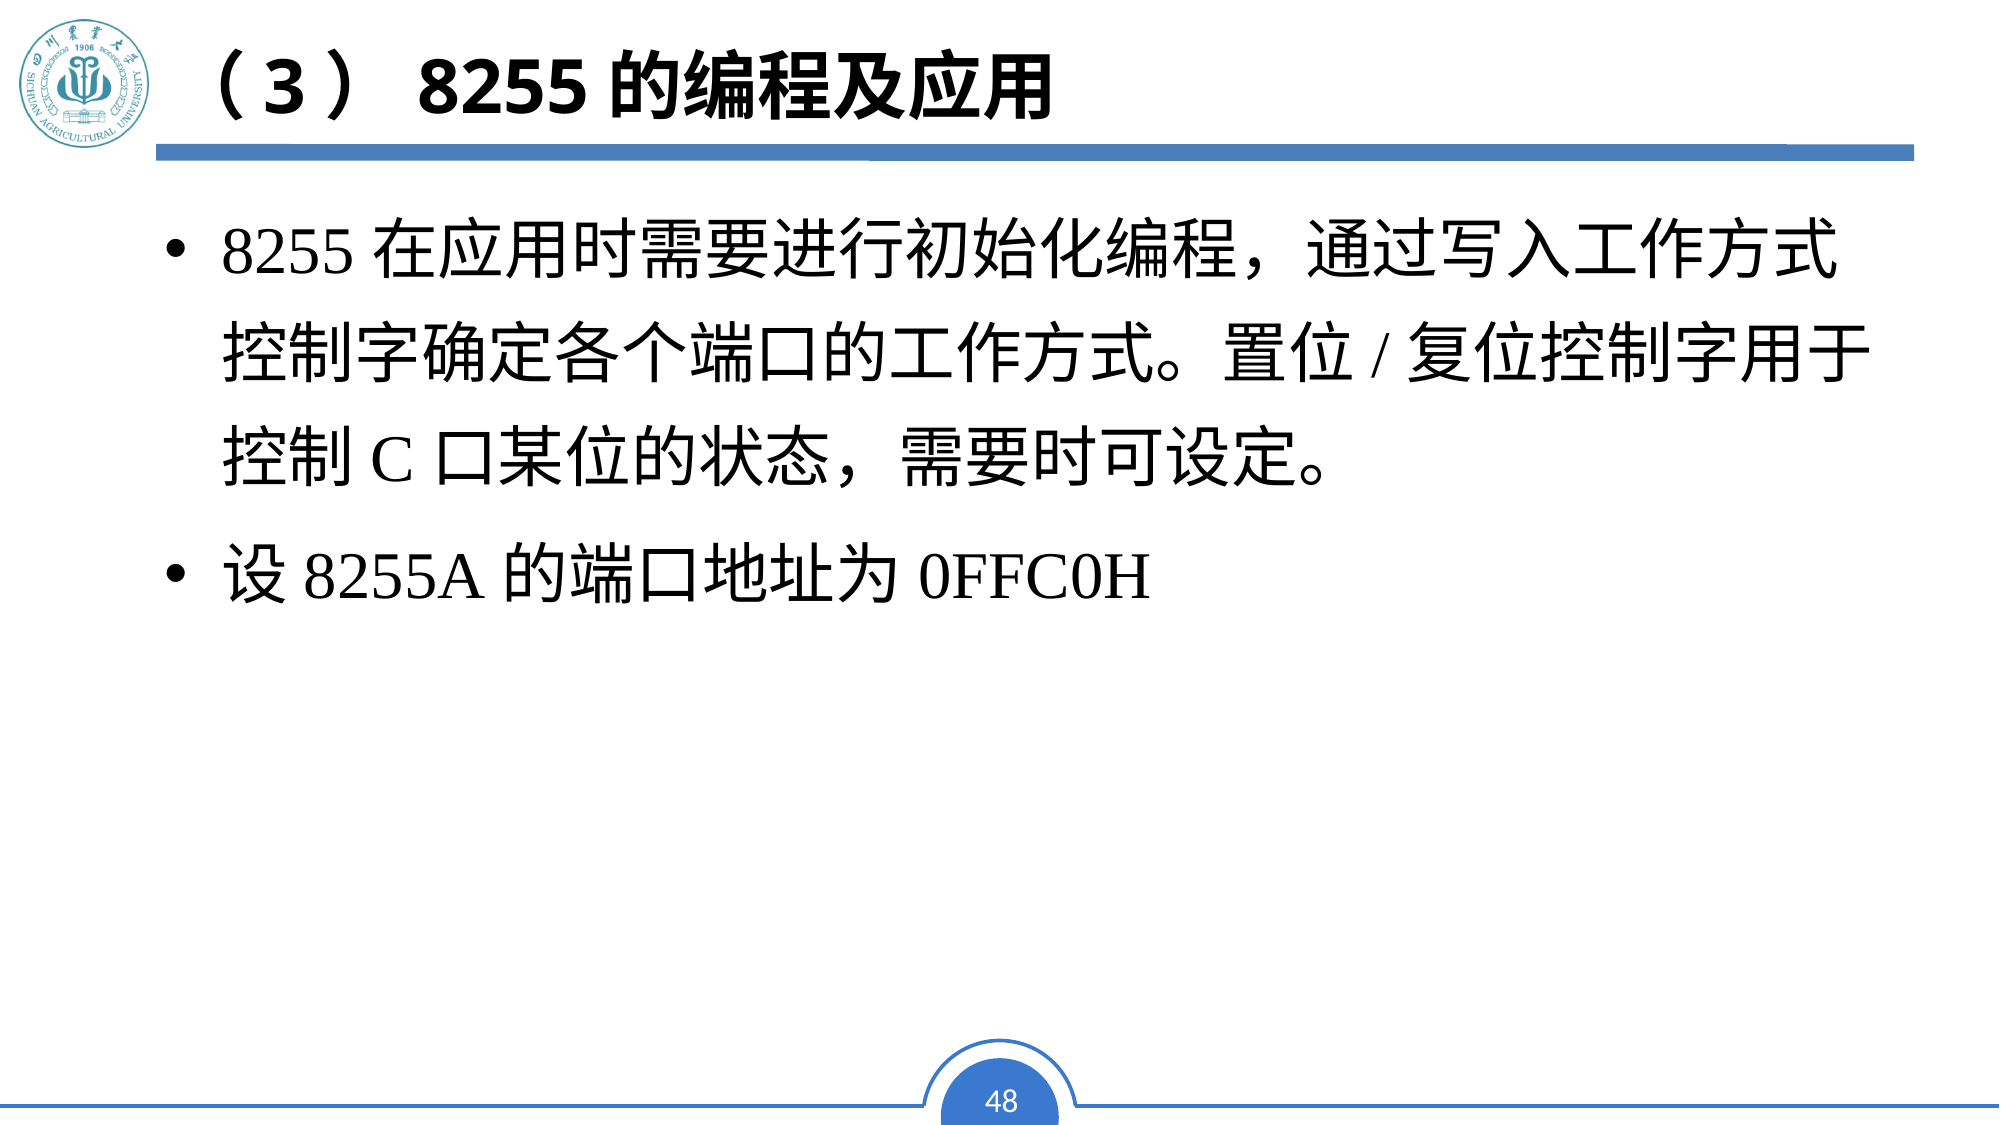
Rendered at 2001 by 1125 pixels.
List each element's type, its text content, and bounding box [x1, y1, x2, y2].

list 8255在应用时需要进行初始化编程，通过写入工作方式控制字确定各个端口的工作方式。置位/复位控制字用于控制C口某位的状态，需要时可设定。 设8255A的端口地址为0FFC0H [150, 175, 1911, 443]
title （3）8255的编程及应用 [156, 14, 1862, 153]
